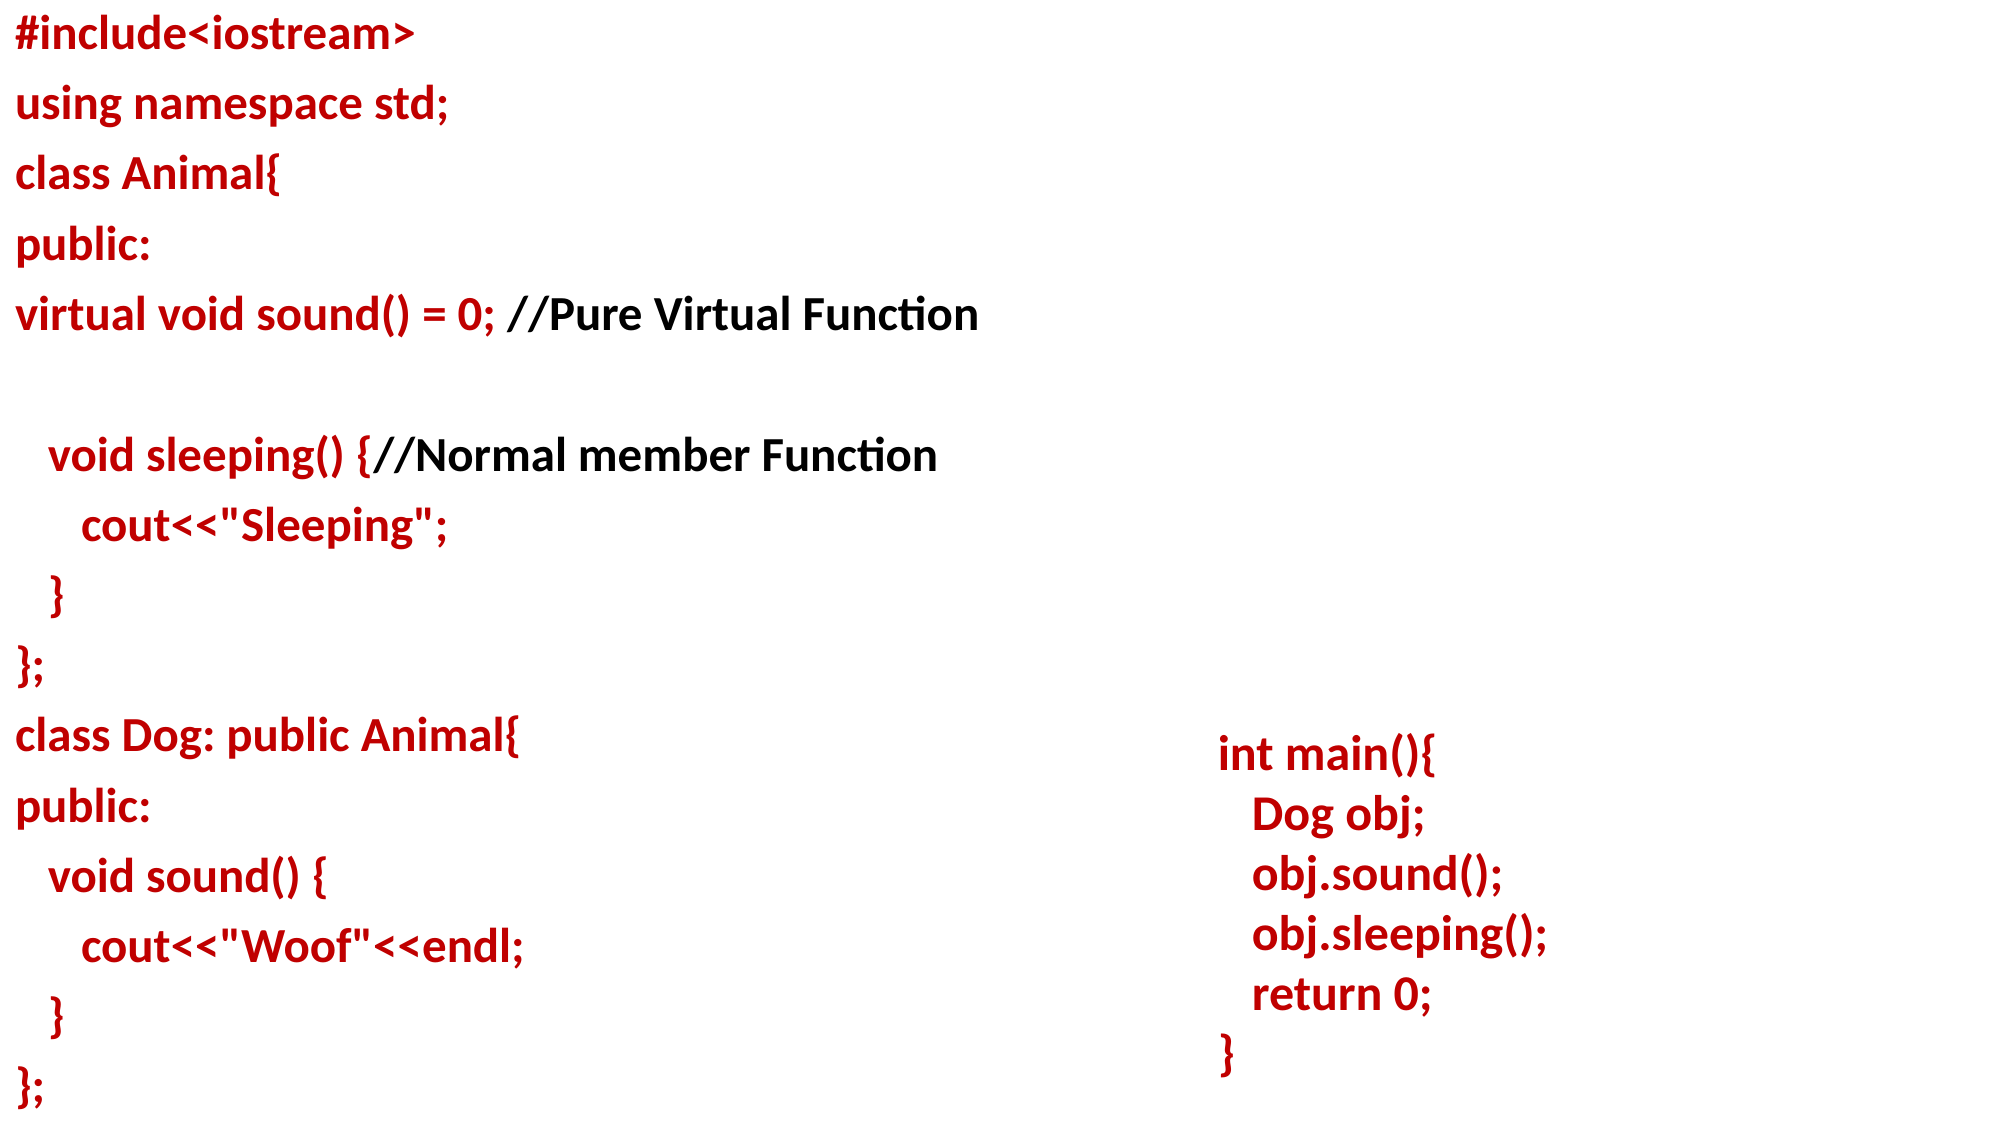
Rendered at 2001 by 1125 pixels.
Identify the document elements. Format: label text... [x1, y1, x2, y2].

text_box int main(){ Dog obj; obj.sound(); obj.sleeping(); return 0; } [1203, 712, 1803, 1088]
list #include<iostream> using namespace std; class Animal{ public: virtual void sound() = 0; //Pure Virtual Function void sleeping() {//Normal member Function cout<<"Sleeping"; } }; class Dog: public Animal{ public: void sound() { cout<<"Woof"<<endl; } }; [0, 0, 1219, 1125]
